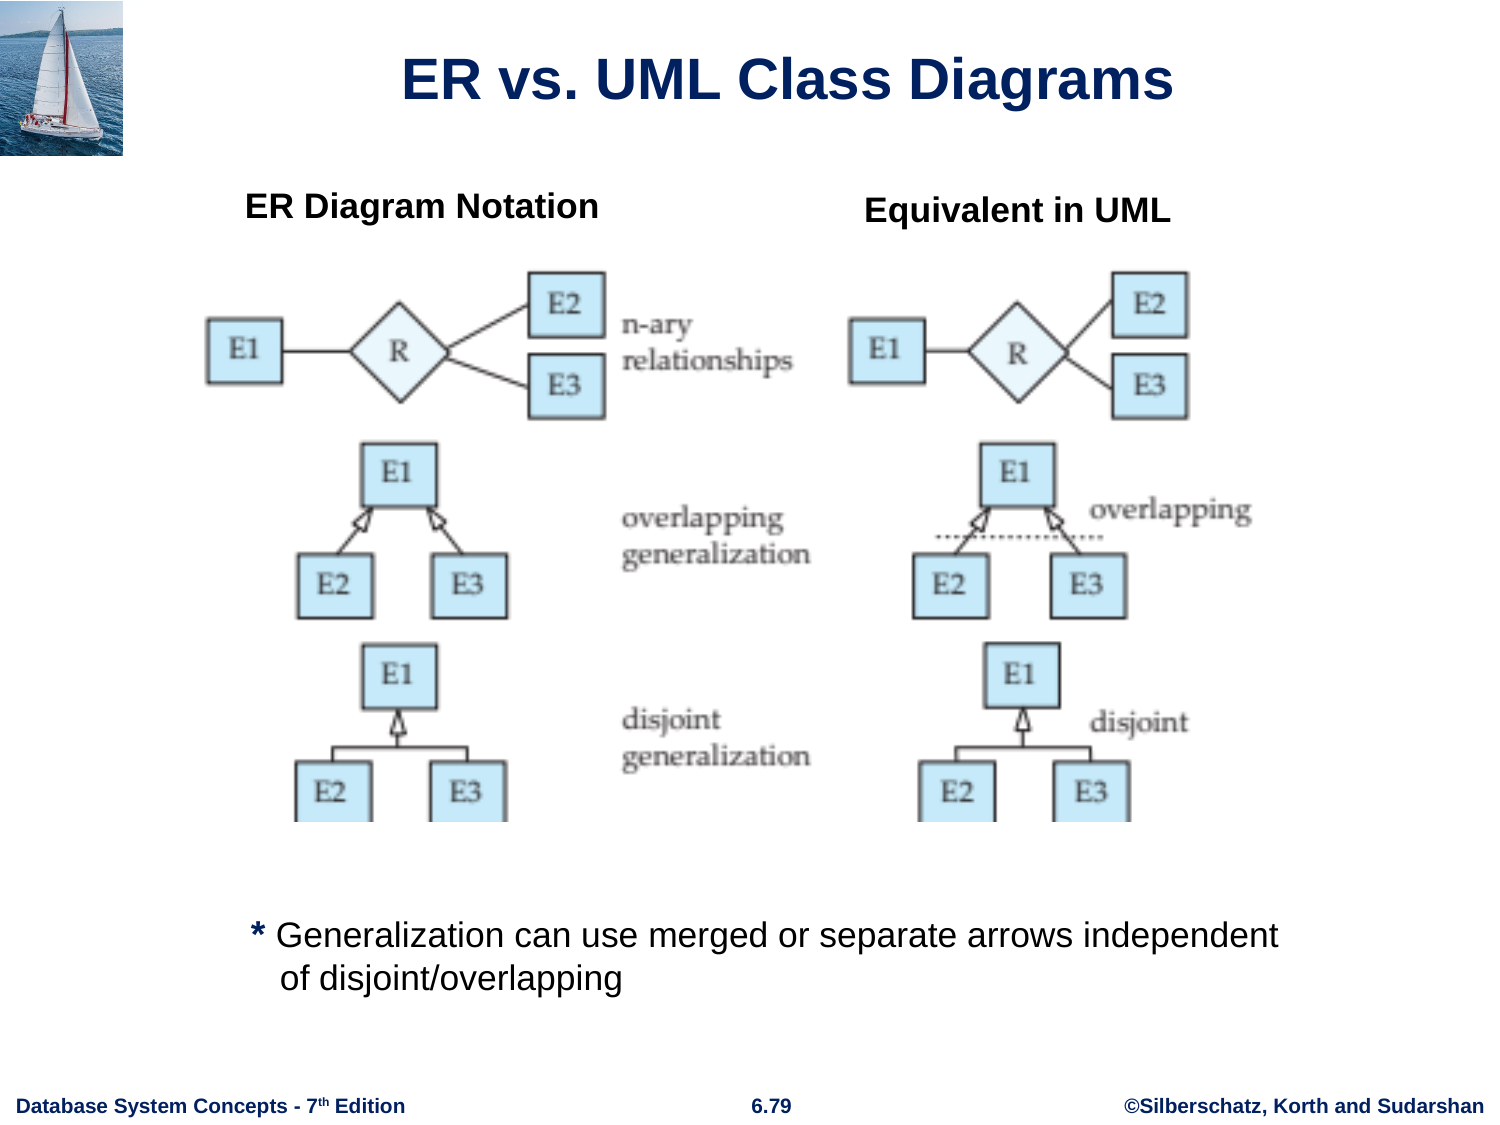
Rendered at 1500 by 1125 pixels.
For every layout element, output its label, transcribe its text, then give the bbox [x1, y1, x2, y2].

picture [0, 1, 123, 156]
title ER vs. UML Class Diagrams [125, 18, 1452, 120]
text_box * Generalization can use merged or separate arrows independent of disjoint/overlapping [236, 902, 1295, 1005]
text_box ER Diagram Notation [230, 173, 651, 236]
text_box Equivalent in UML [849, 178, 1216, 241]
picture [172, 255, 1301, 823]
